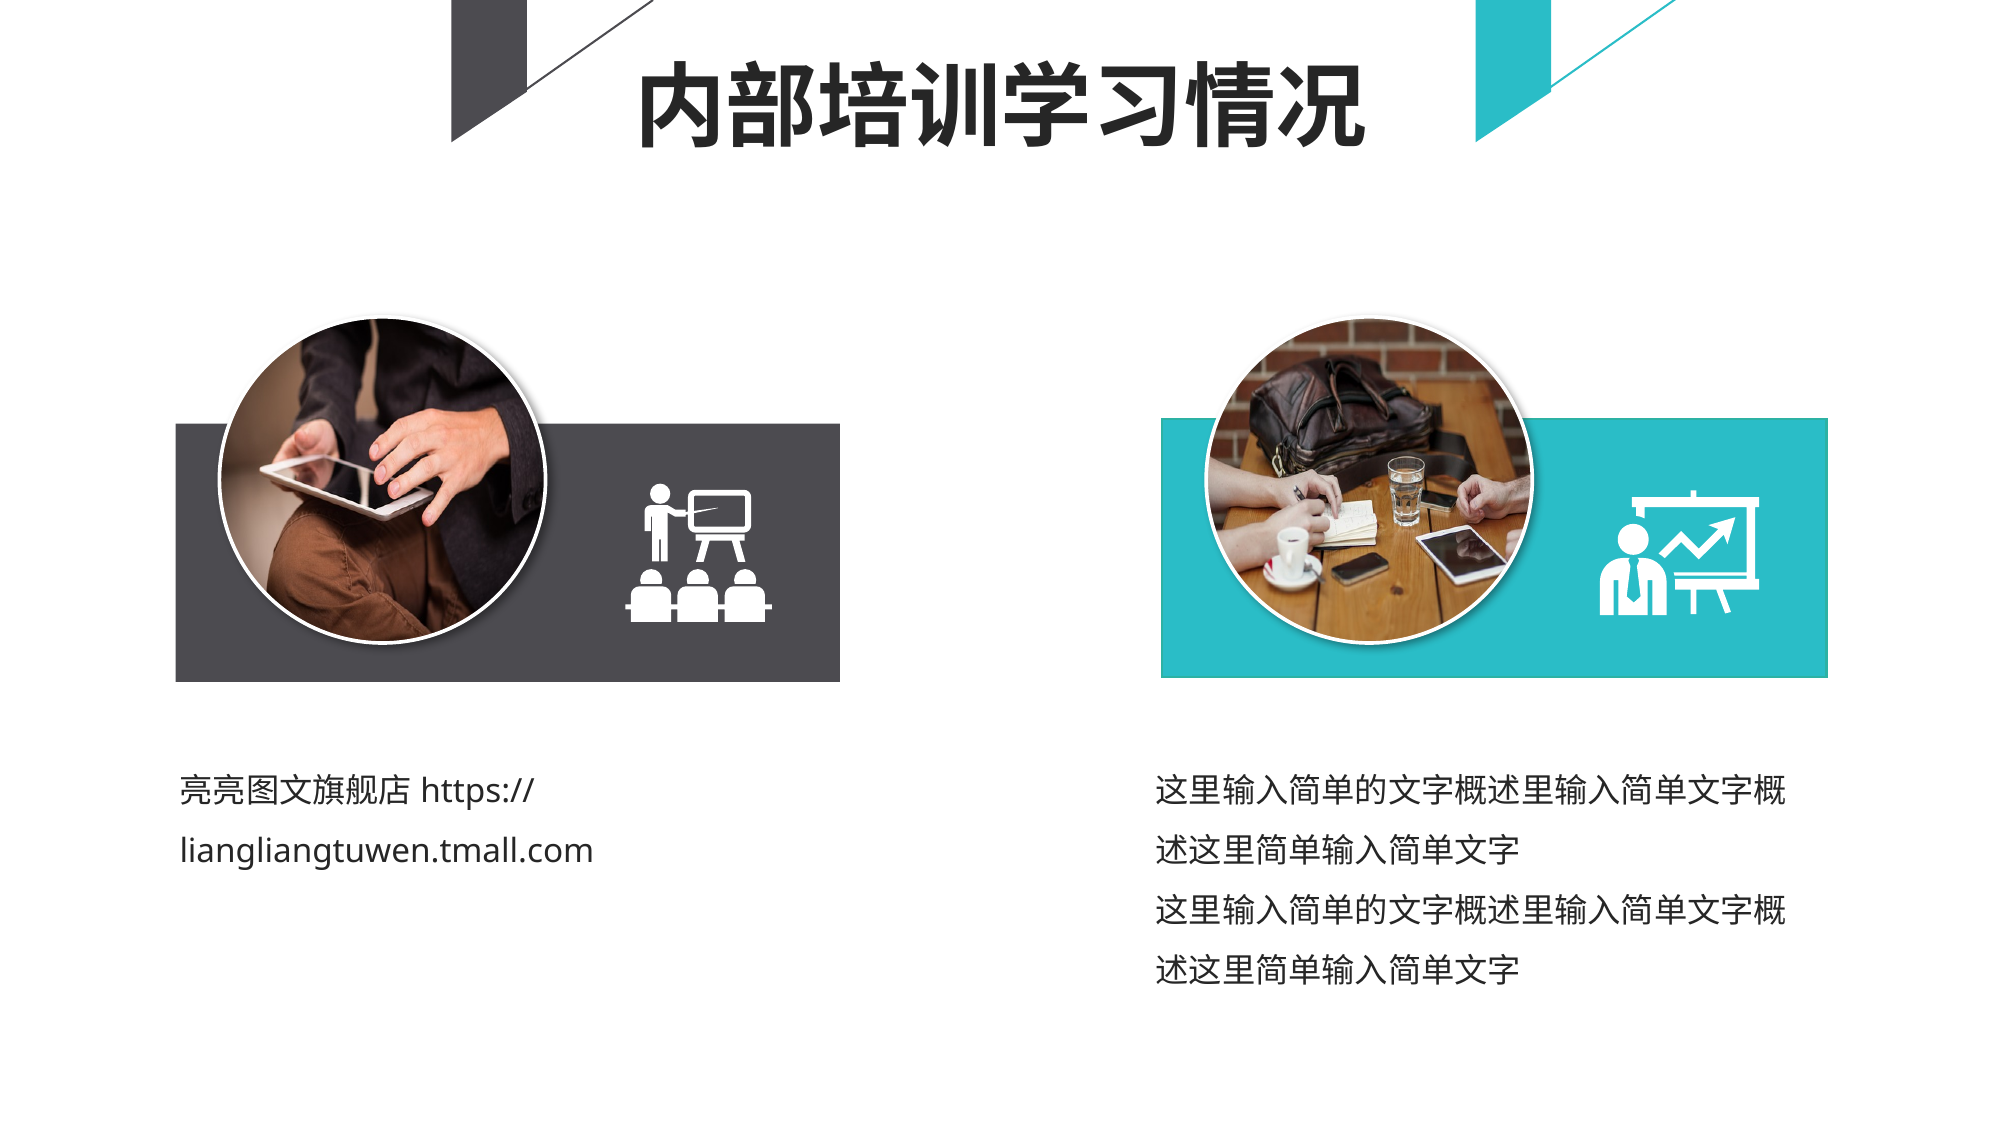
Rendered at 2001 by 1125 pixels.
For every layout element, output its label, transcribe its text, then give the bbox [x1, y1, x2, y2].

text_box [650, 483, 671, 504]
text_box [1205, 315, 1534, 645]
text_box [1474, 0, 1532, 145]
text_box 内部培训学习情况 [619, 40, 1384, 165]
text_box [1599, 557, 1667, 616]
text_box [500, 0, 654, 108]
text_box 亮亮图文旗舰店https://liangliangtuwen.tmall.com [164, 741, 851, 877]
text_box [686, 569, 709, 584]
text_box [175, 423, 841, 683]
text_box [625, 586, 772, 622]
text_box [218, 315, 547, 645]
text_box [1617, 523, 1649, 555]
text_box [1524, 0, 1678, 106]
text_box [1631, 490, 1760, 615]
text_box 这里输入简单的文字概述里输入简单文字概述这里简单输入简单文字 这里输入简单的文字概述里输入简单文字概述这里简单输入简单文字 [1140, 741, 1827, 1056]
text_box [644, 489, 752, 562]
text_box [734, 569, 757, 584]
text_box [450, 0, 505, 145]
text_box [1161, 418, 1828, 678]
text_box [640, 569, 663, 584]
